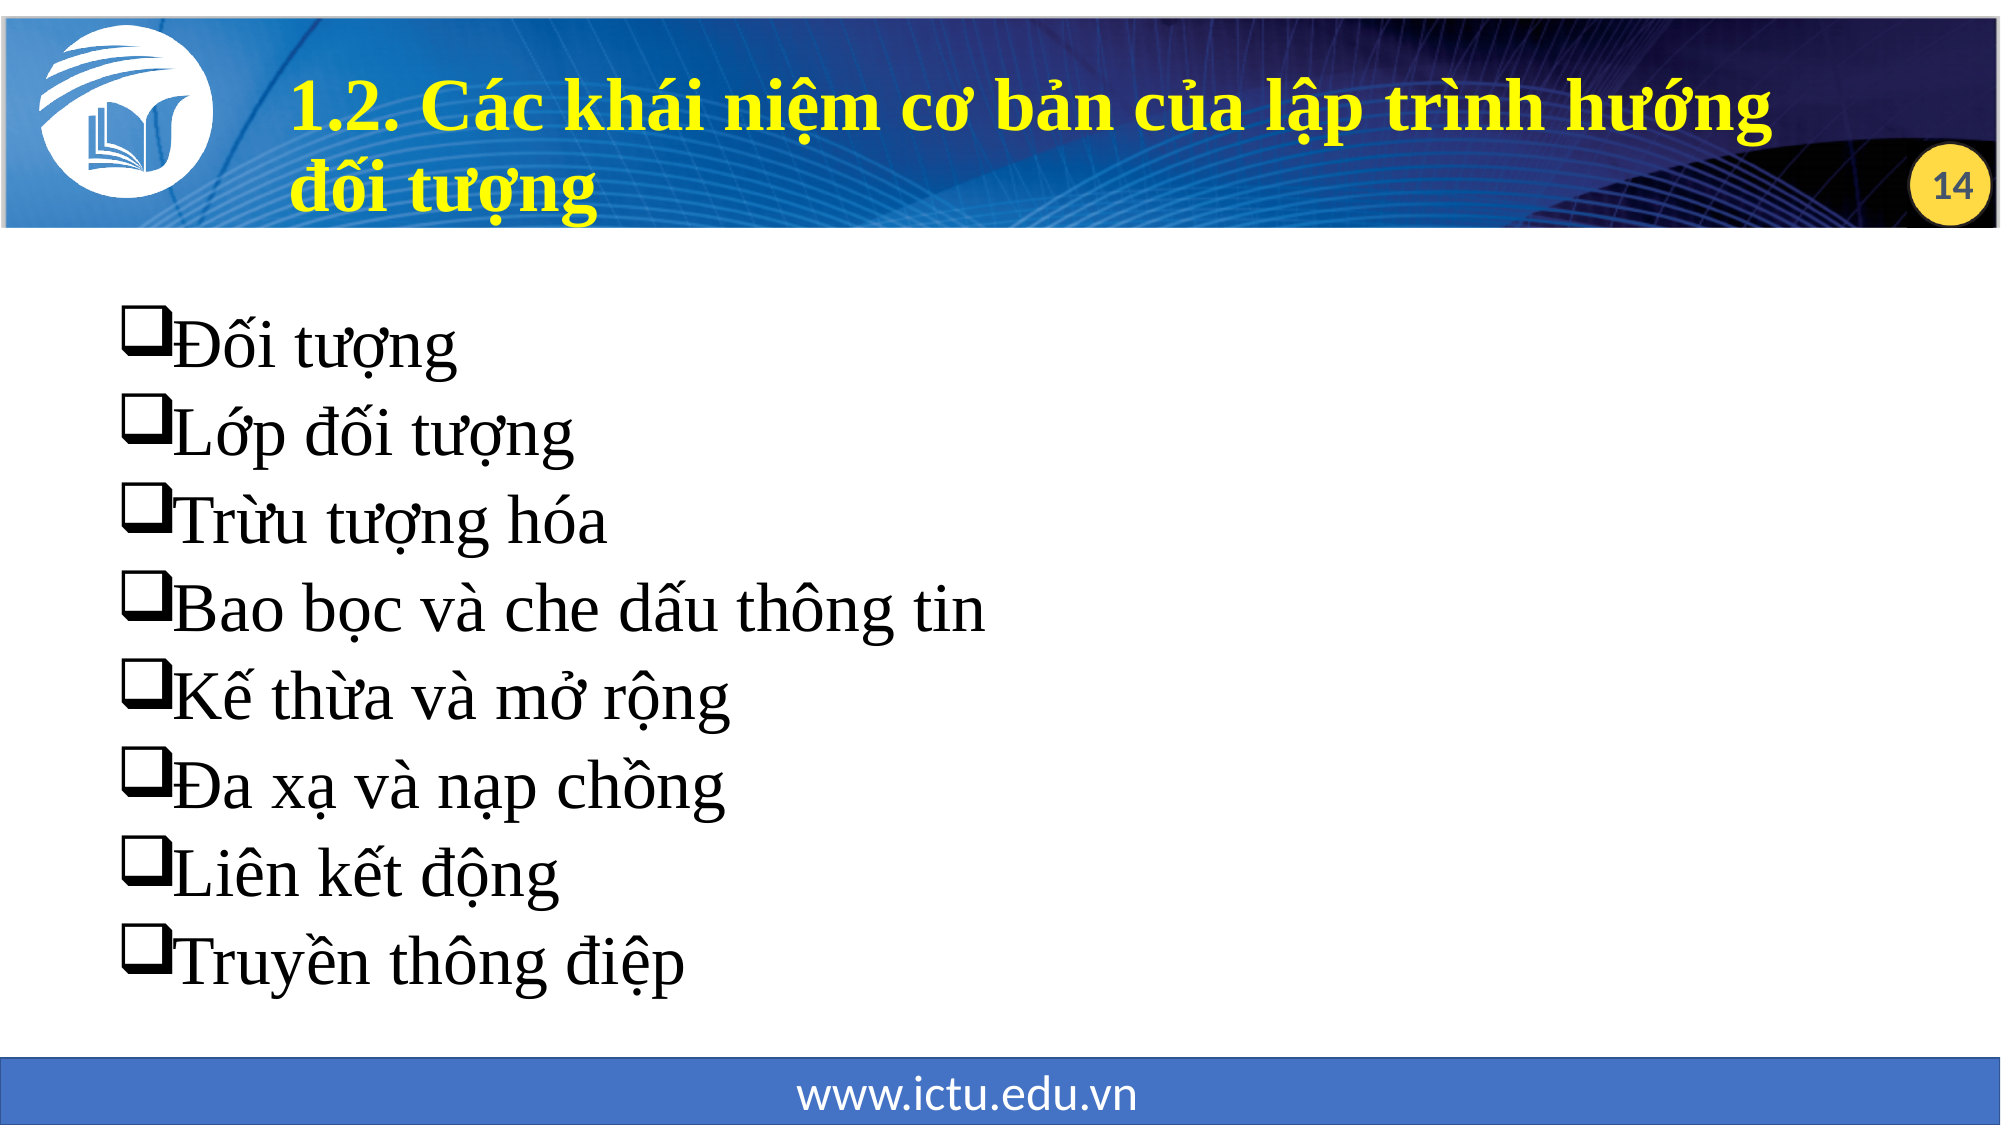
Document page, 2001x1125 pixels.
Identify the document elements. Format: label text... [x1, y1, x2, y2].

list Đối tượng Lớp đối tượng Trừu tượng hóa Bao bọc và che dấu thông tin Kế thừa và mở rộng Đa xạ và nạp chồng Liên kết động Truyền thông điệp [101, 299, 1896, 1014]
text_box 1.2. Các khái niệm cơ bản của lập trình hướng đối tượng [273, 58, 1863, 221]
picture [2, 16, 2000, 228]
text_box [395, 54, 1595, 58]
text_box [340, 54, 395, 58]
